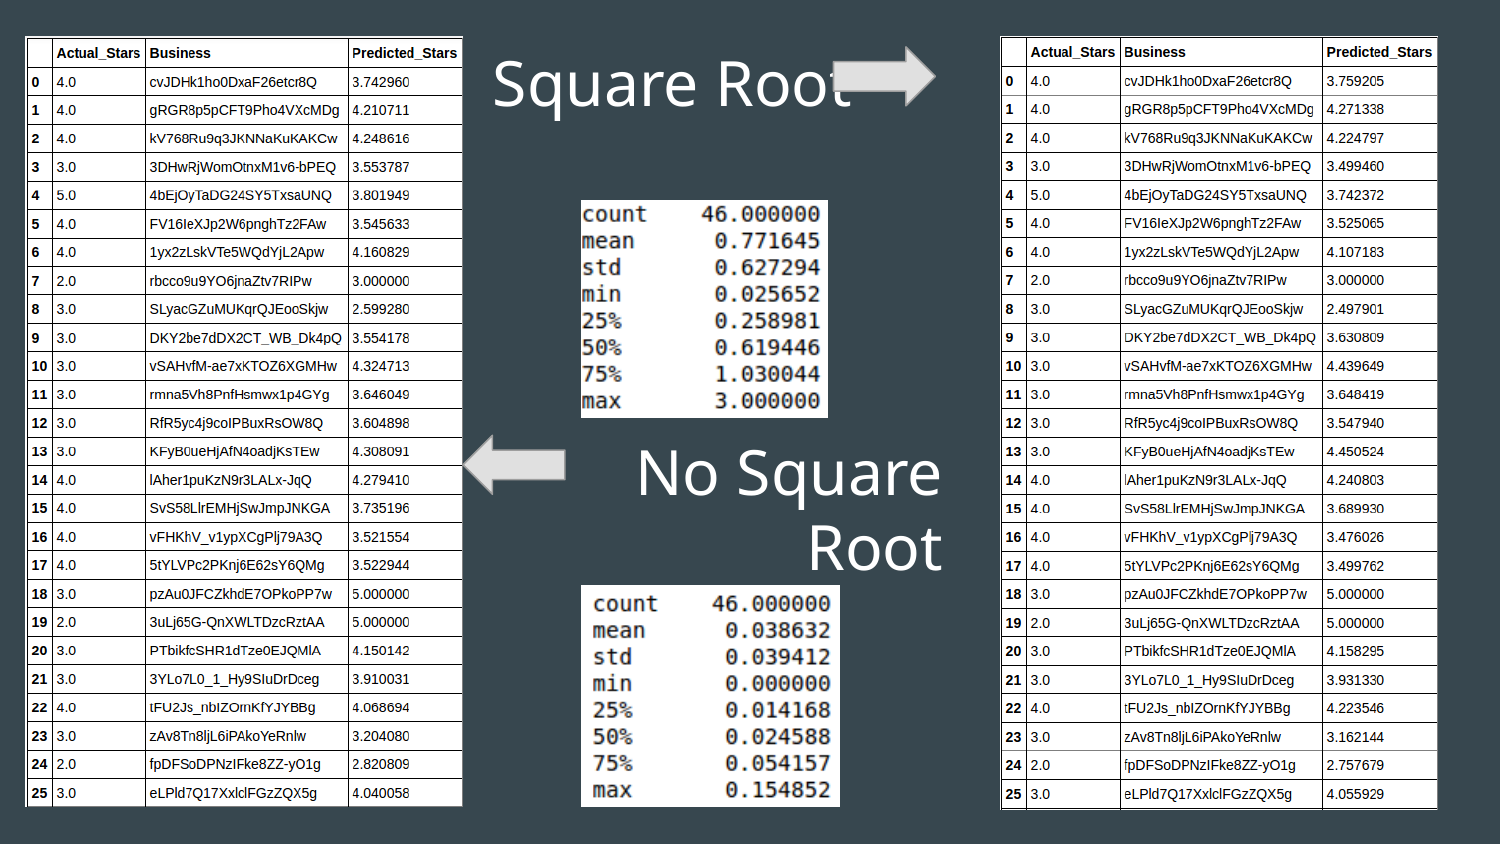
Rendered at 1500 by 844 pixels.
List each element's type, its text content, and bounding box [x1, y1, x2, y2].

text_box [833, 46, 936, 106]
picture [25, 36, 464, 808]
picture [581, 584, 840, 808]
title Square Root [477, 29, 1022, 124]
picture [1000, 36, 1438, 810]
title No Square Root [527, 417, 959, 477]
text_box [468, 435, 565, 495]
picture [581, 199, 828, 418]
